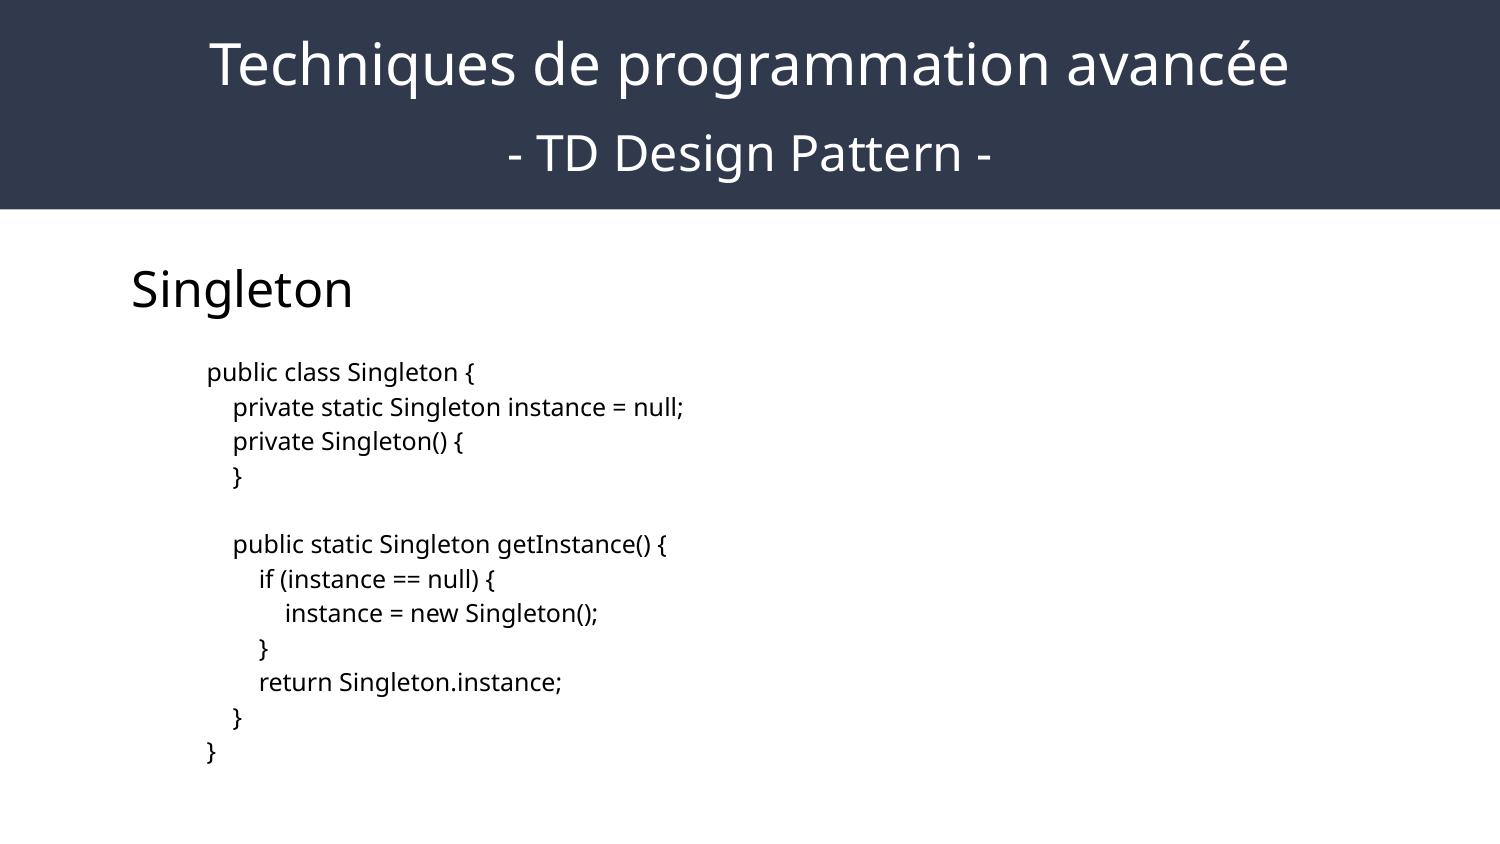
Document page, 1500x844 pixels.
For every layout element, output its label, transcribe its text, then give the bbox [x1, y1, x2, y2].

text_box Singleton public class Singleton { private static Singleton instance = null; private Singleton() { } public static Singleton getInstance() { if (instance == null) { instance = new Singleton(); } return Singleton.instance; } } [116, 233, 1451, 795]
title Techniques de programmation avancée - TD Design Pattern - [0, 0, 1500, 209]
